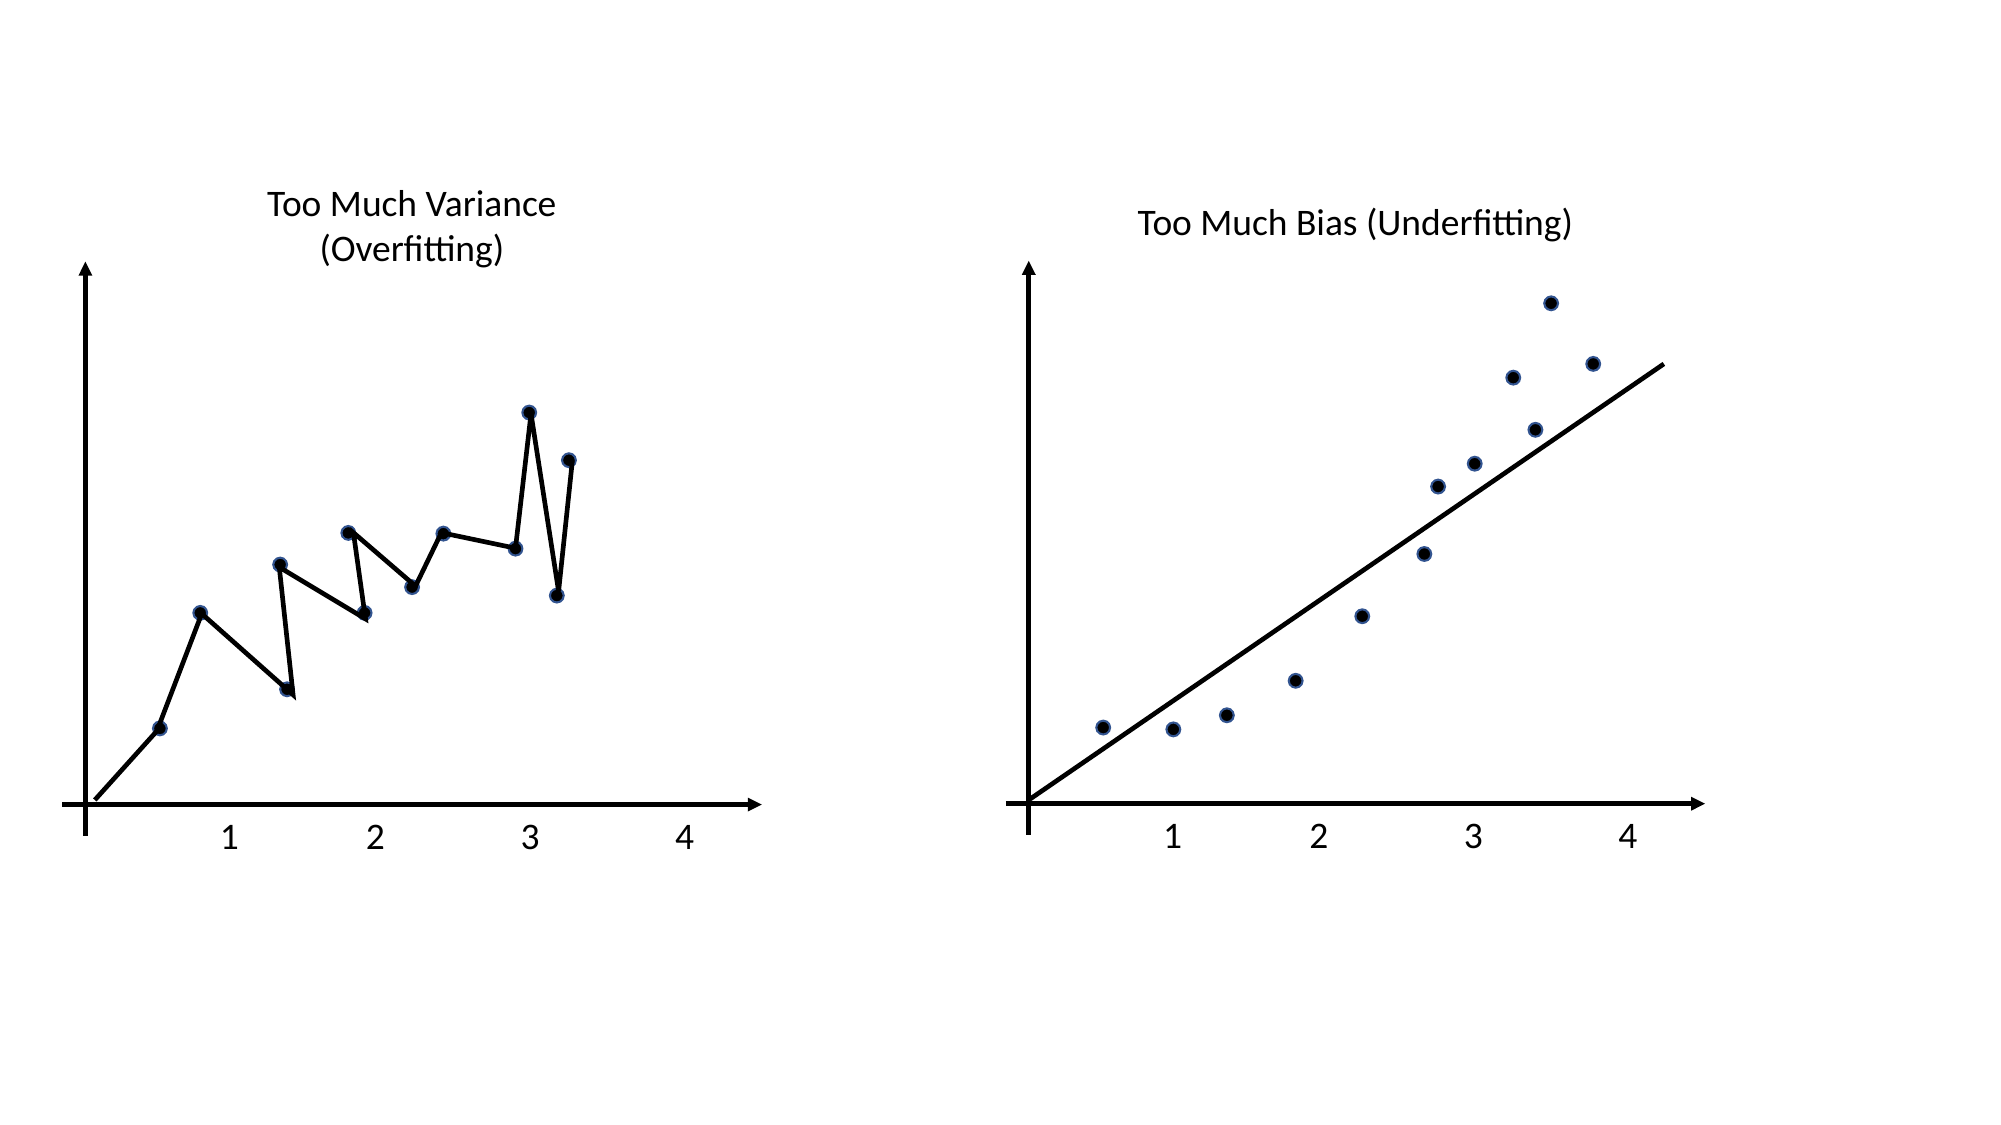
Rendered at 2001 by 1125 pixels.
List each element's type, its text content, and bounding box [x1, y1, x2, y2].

text_box [507, 541, 524, 557]
text_box [94, 413, 574, 801]
text_box [366, 606, 373, 621]
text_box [1028, 363, 1664, 800]
text_box Too Much Bias (Underfitting) [1110, 191, 1601, 251]
text_box 1 2 3 4 [1148, 804, 1654, 864]
text_box [151, 720, 159, 733]
text_box [548, 587, 565, 604]
text_box [404, 581, 421, 596]
text_box [340, 524, 357, 541]
text_box [192, 604, 209, 620]
text_box [521, 404, 538, 421]
text_box [1543, 295, 1560, 312]
text_box [560, 452, 577, 468]
text_box [1585, 355, 1601, 363]
text_box [279, 685, 292, 698]
text_box 1 2 3 4 [205, 805, 711, 865]
text_box [272, 556, 289, 572]
text_box [435, 525, 452, 539]
text_box Too Much Variance (Overfitting) [166, 171, 658, 277]
